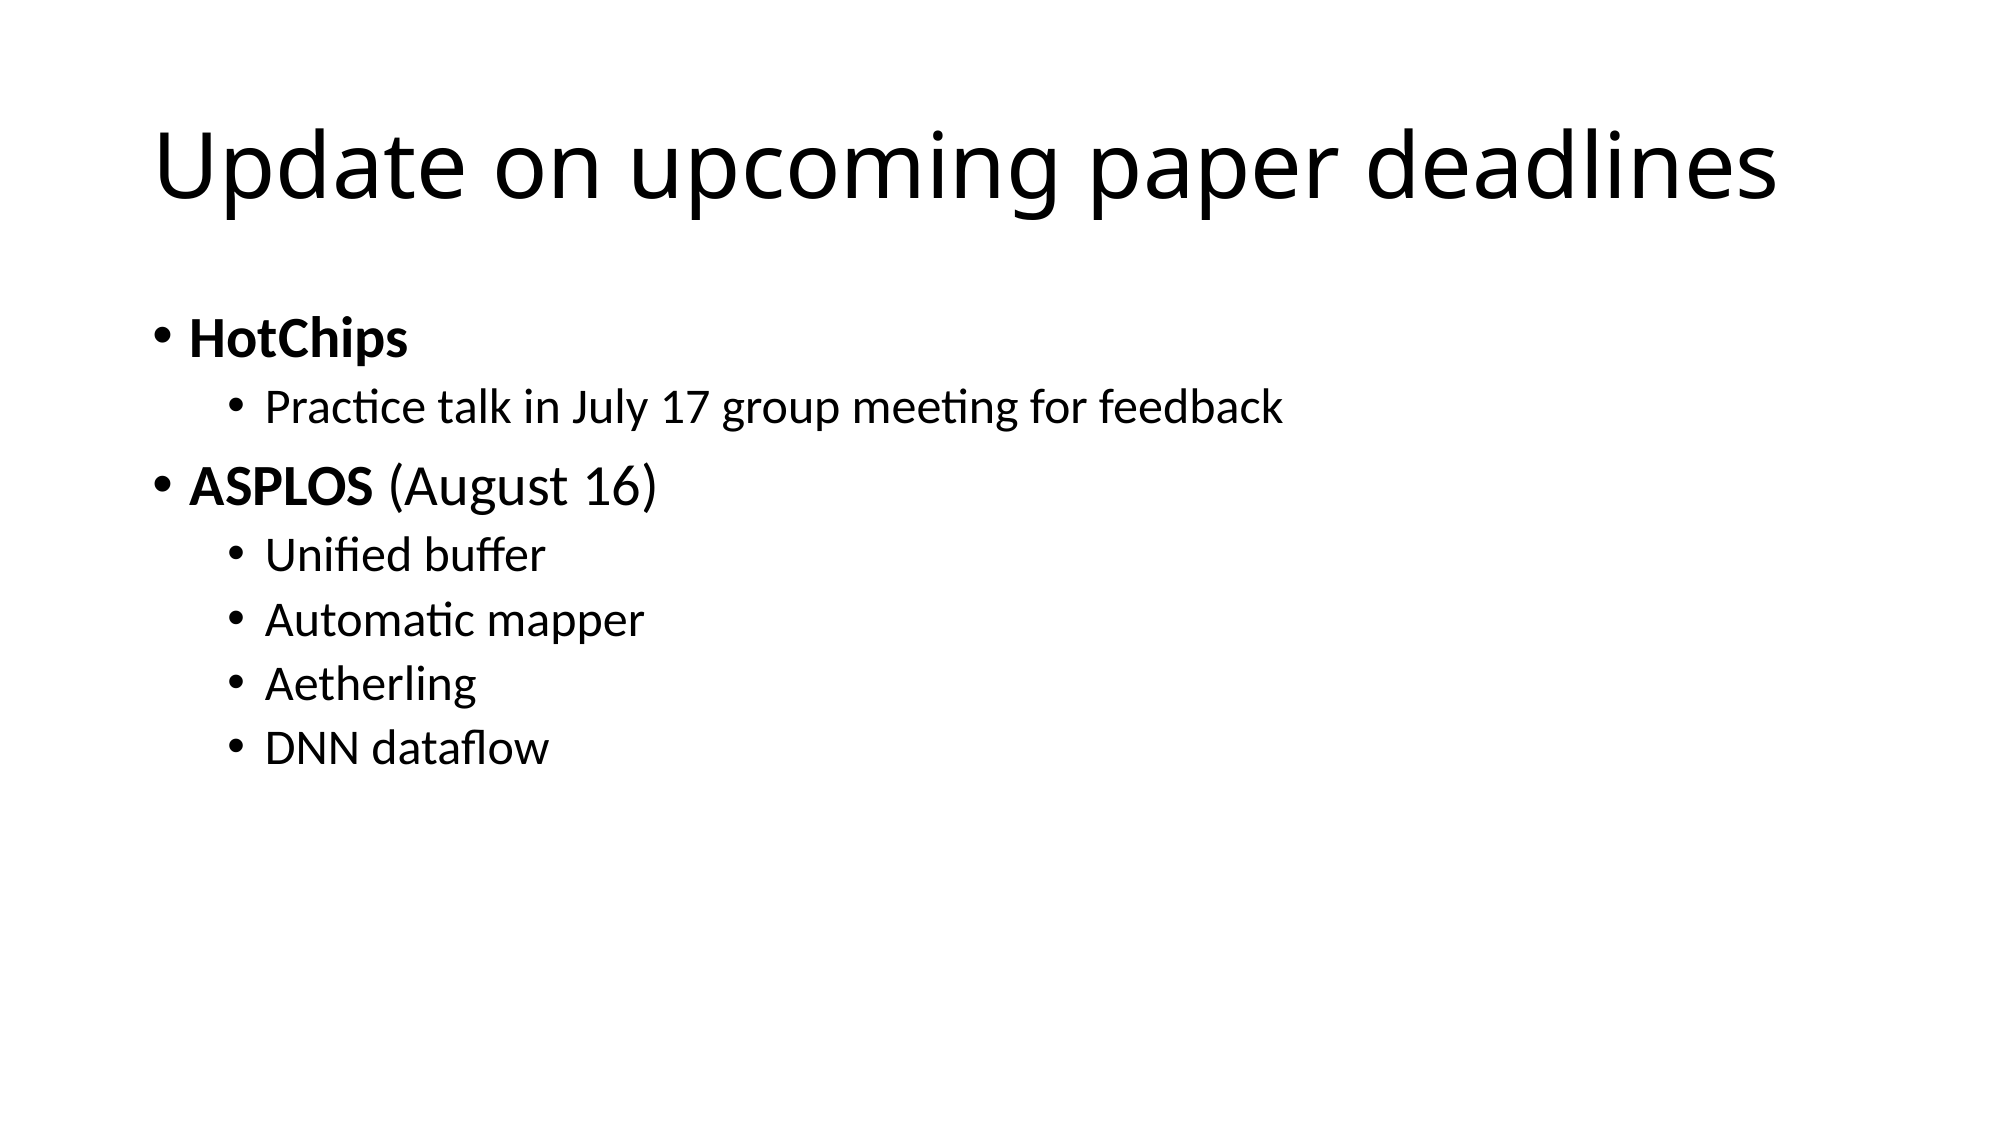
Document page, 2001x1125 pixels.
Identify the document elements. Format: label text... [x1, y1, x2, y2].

title Update on upcoming paper deadlines [137, 59, 1863, 278]
list HotChips Practice talk in July 17 group meeting for feedback ASPLOS (August 16) Unified buffer Automatic mapper Aetherling DNN dataflow [137, 299, 1863, 1014]
